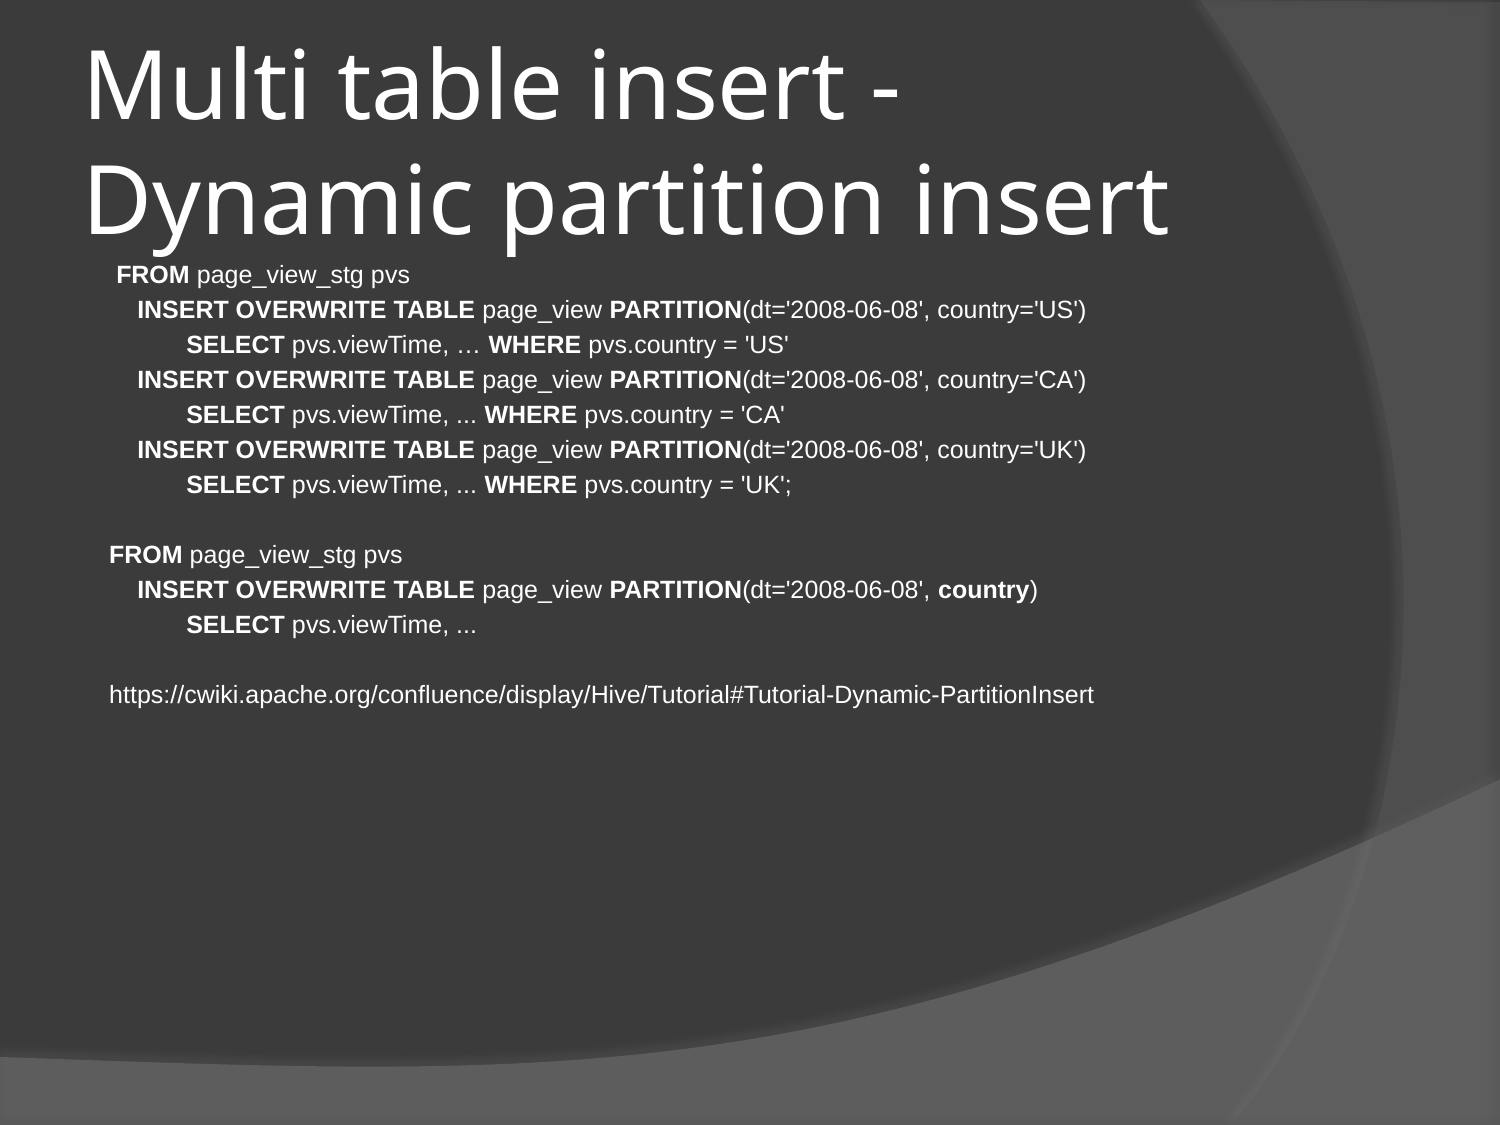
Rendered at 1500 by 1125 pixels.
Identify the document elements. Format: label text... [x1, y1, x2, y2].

title Multi table insert - Dynamic partition insert [74, 20, 1425, 251]
list FROM page_view_stg pvs INSERT OVERWRITE TABLE page_view PARTITION(dt='2008-06-08', country='US') SELECT pvs.viewTime, … WHERE pvs.country = 'US' INSERT OVERWRITE TABLE page_view PARTITION(dt='2008-06-08', country='CA') SELECT pvs.viewTime, ... WHERE pvs.country = 'CA' INSERT OVERWRITE TABLE page_view PARTITION(dt='2008-06-08', country='UK') SELECT pvs.viewTime, ... WHERE pvs.country = 'UK'; FROM page_view_stg pvs INSERT OVERWRITE TABLE page_view PARTITION(dt='2008-06-08', country) SELECT pvs.viewTime, ... https://cwiki.apache.org/confluence/display/Hive/Tutorial#Tutorial-Dynamic-PartitionInsert [74, 251, 1425, 1125]
